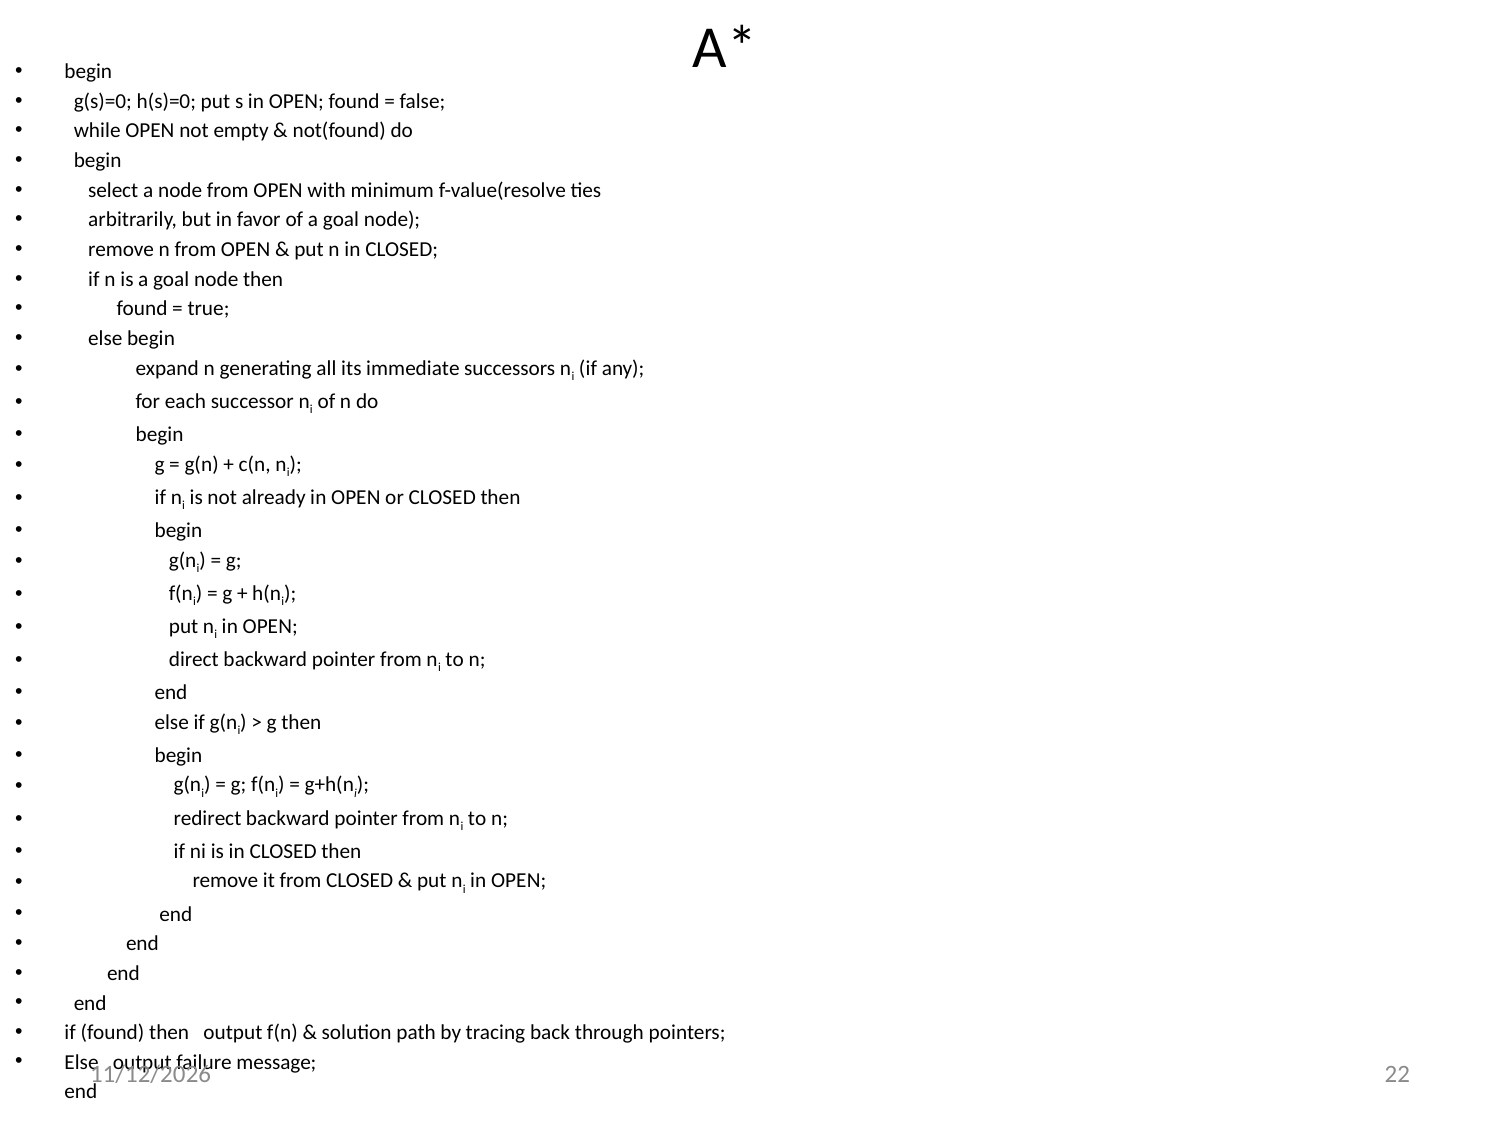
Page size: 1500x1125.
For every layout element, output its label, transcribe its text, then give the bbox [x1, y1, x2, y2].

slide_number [75, 1042, 425, 1103]
list begin g(s)=0; h(s)=0; put s in OPEN; found = false; while OPEN not empty & not(found) do begin select a node from OPEN with minimum f-value(resolve ties arbitrarily, but in favor of a goal node); remove n from OPEN & put n in CLOSED; if n is a goal node then found = true; else begin expand n generating all its immediate successors ni (if any); for each successor ni of n do begin g = g(n) + c(n, ni); if ni is not already in OPEN or CLOSED then begin g(ni) = g; f(ni) = g + h(ni); put ni in OPEN; direct backward pointer from ni to n; end else if g(ni) > g then begin g(ni) = g; f(ni) = g+h(ni); redirect backward pointer from ni to n; if ni is in CLOSED then remove it from CLOSED & put ni in OPEN; end end end end if (found) then output f(n) & solution path by tracing back through pointers; Else output failure message; end [0, 50, 1500, 1113]
slide_number 22 [1074, 1042, 1425, 1103]
title A* [50, 0, 1400, 88]
